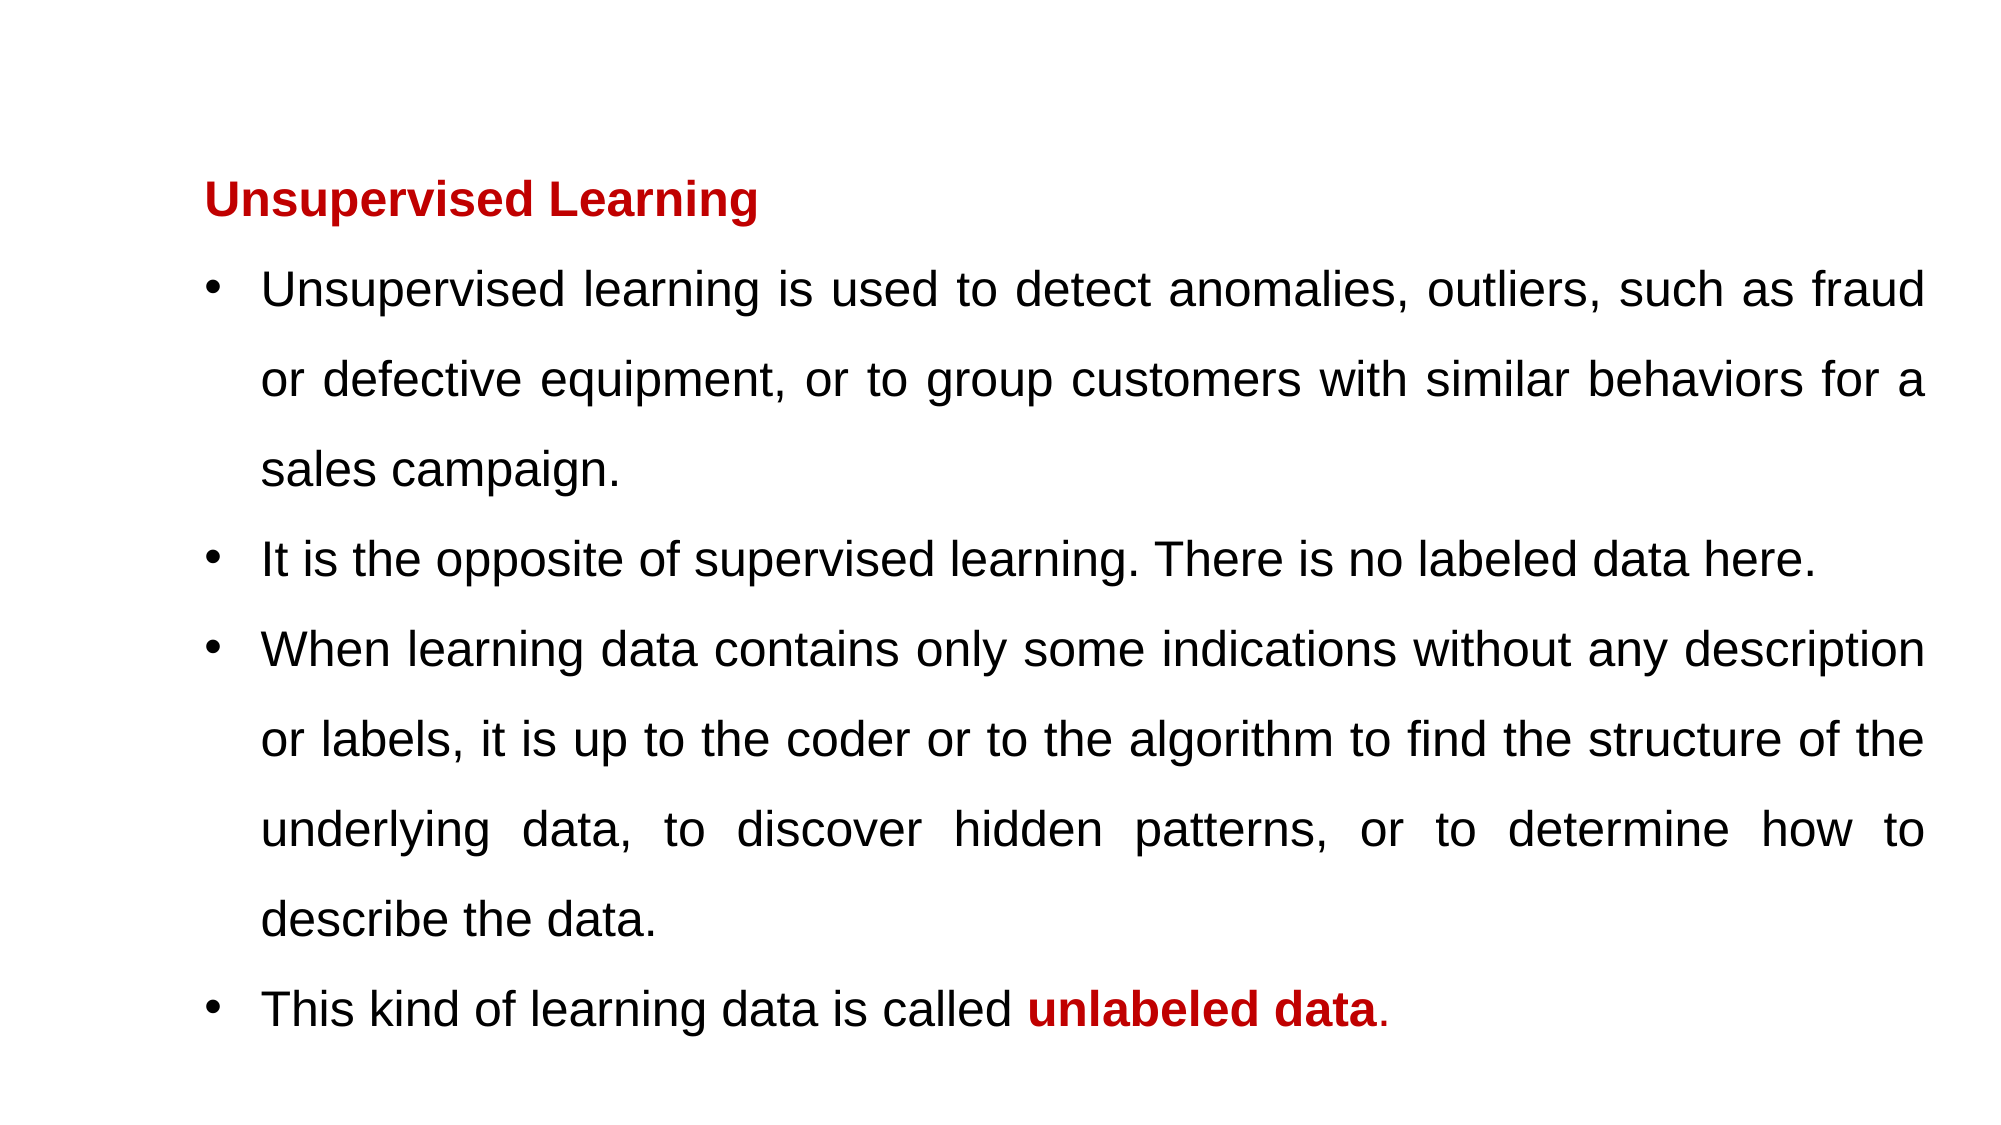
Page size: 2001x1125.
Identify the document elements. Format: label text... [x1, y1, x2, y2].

text_box Unsupervised Learning Unsupervised learning is used to detect anomalies, outliers, such as fraud or defective equipment, or to group customers with similar behaviors for a sales campaign. It is the opposite of supervised learning. There is no labeled data here. When learning data contains only some indications without any description or labels, it is up to the coder or to the algorithm to find the structure of the underlying data, to discover hidden patterns, or to determine how to describe the data. This kind of learning data is called unlabeled data. [189, 129, 1942, 1044]
